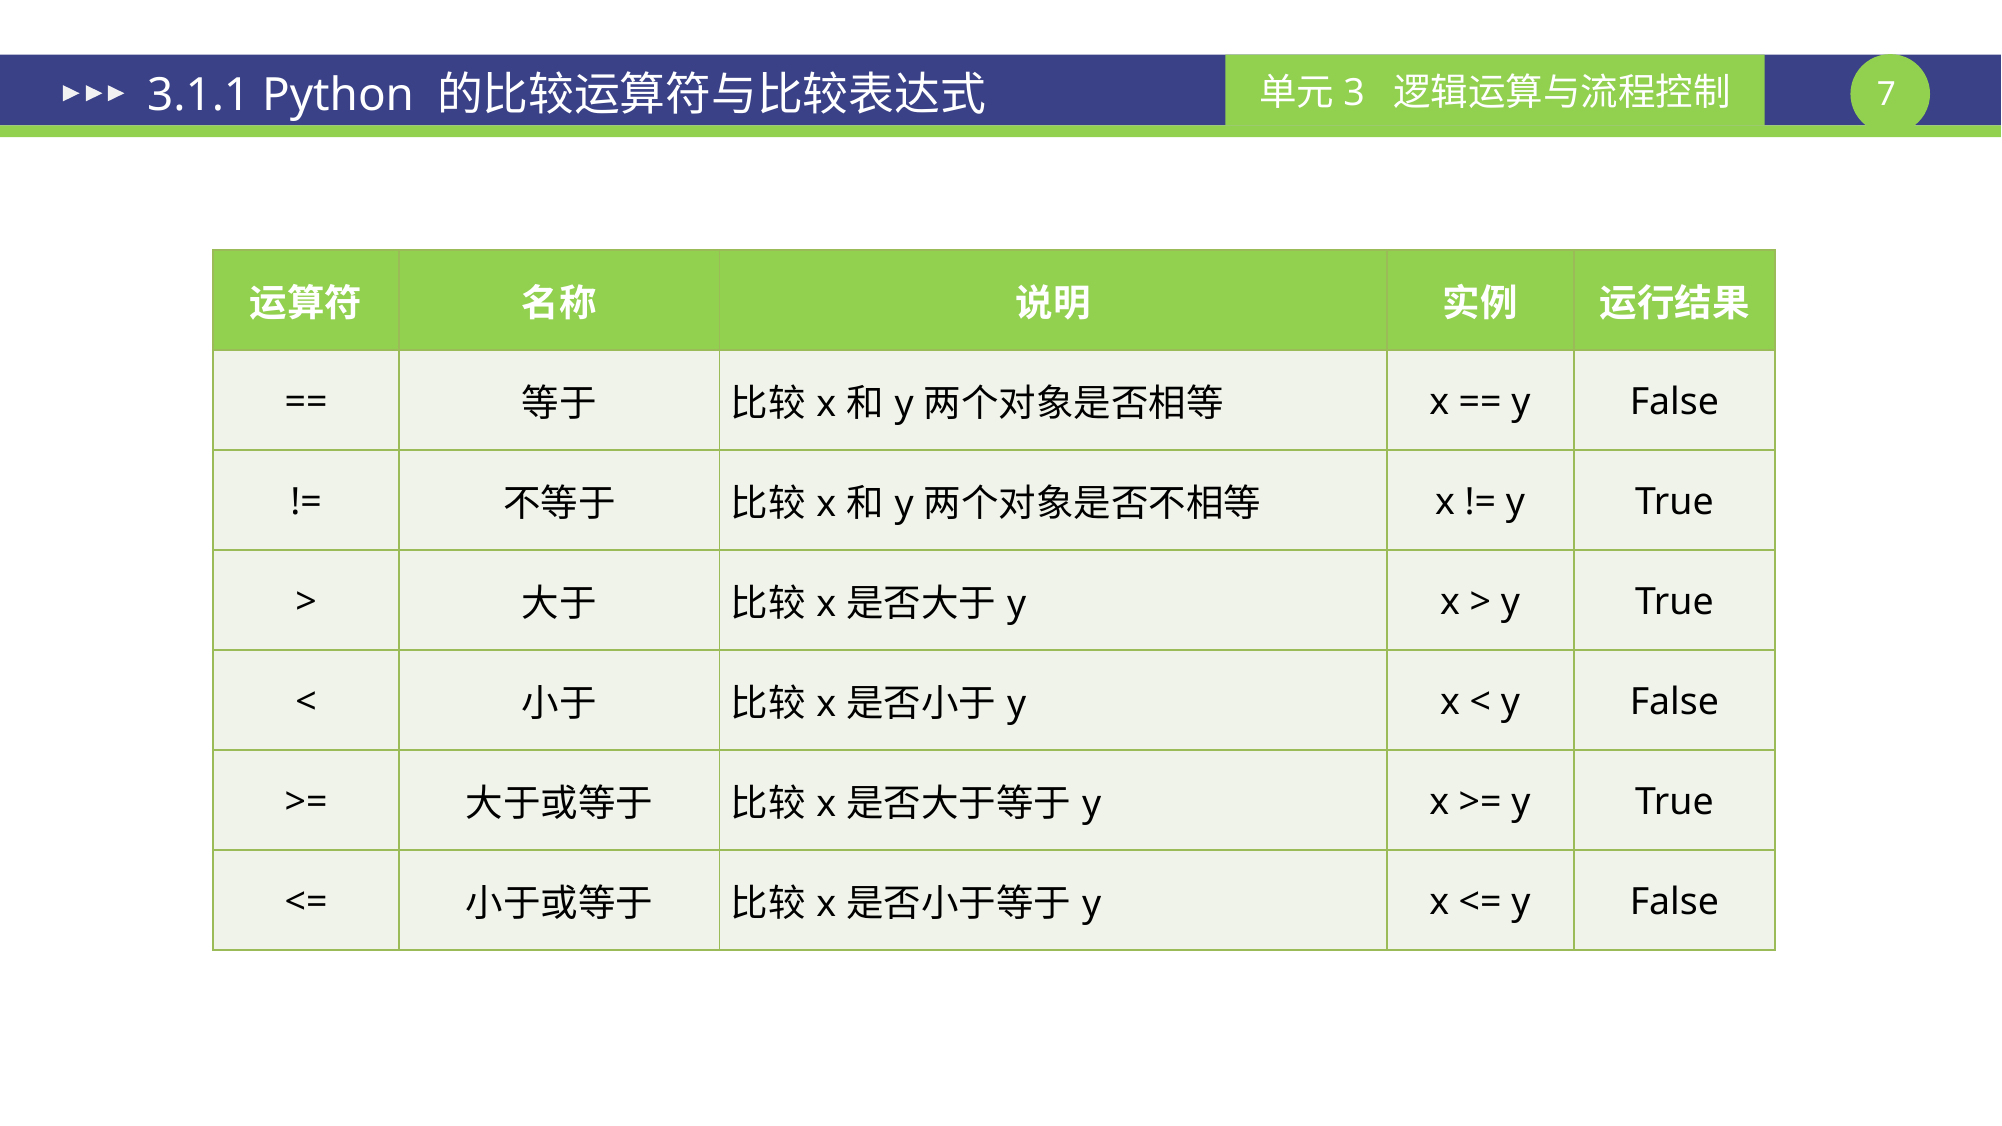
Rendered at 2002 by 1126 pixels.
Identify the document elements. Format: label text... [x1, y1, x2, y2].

table_cell True [1575, 551, 1774, 649]
table_cell True [1575, 751, 1774, 849]
table_cell 等于 [400, 351, 719, 449]
table_cell > [214, 551, 398, 649]
table_cell x == y [1388, 351, 1573, 449]
table_cell < [214, 651, 398, 749]
table_cell 比较x和y两个对象是否相等 [720, 351, 1386, 449]
table_cell 比较x是否大于y [720, 551, 1386, 649]
table_cell != [214, 451, 398, 549]
table_cell False [1575, 351, 1774, 449]
table_header 实例 [1388, 251, 1573, 349]
table_cell 比较x是否小于等于y [720, 851, 1386, 949]
table_cell x < y [1388, 651, 1573, 749]
table_header 运算符 [214, 251, 398, 349]
table_cell <= [214, 851, 398, 949]
table_cell 大于或等于 [400, 751, 719, 849]
table_cell False [1575, 651, 1774, 749]
table_cell x > y [1388, 551, 1573, 649]
table_cell x <= y [1388, 851, 1573, 949]
table_cell 比较x是否小于y [720, 651, 1386, 749]
table_cell x != y [1388, 451, 1573, 549]
table_cell == [214, 351, 398, 449]
table_cell >= [214, 751, 398, 849]
title 3.1.1 Python 的比较运算符与比较表达式 [127, 59, 1207, 126]
table_cell True [1575, 451, 1774, 549]
table_cell False [1575, 851, 1774, 949]
table_header 名称 [400, 251, 719, 349]
table_header 运行结果 [1575, 251, 1774, 349]
table_cell 不等于 [400, 451, 719, 549]
table_cell 小于 [400, 651, 719, 749]
table_cell 大于 [400, 551, 719, 649]
table_cell 比较x是否大于等于y [720, 751, 1386, 849]
table_cell x >= y [1388, 751, 1573, 849]
table_cell 小于或等于 [400, 851, 719, 949]
table_header 说明 [720, 251, 1386, 349]
table_cell 比较x和y两个对象是否不相等 [720, 451, 1386, 549]
